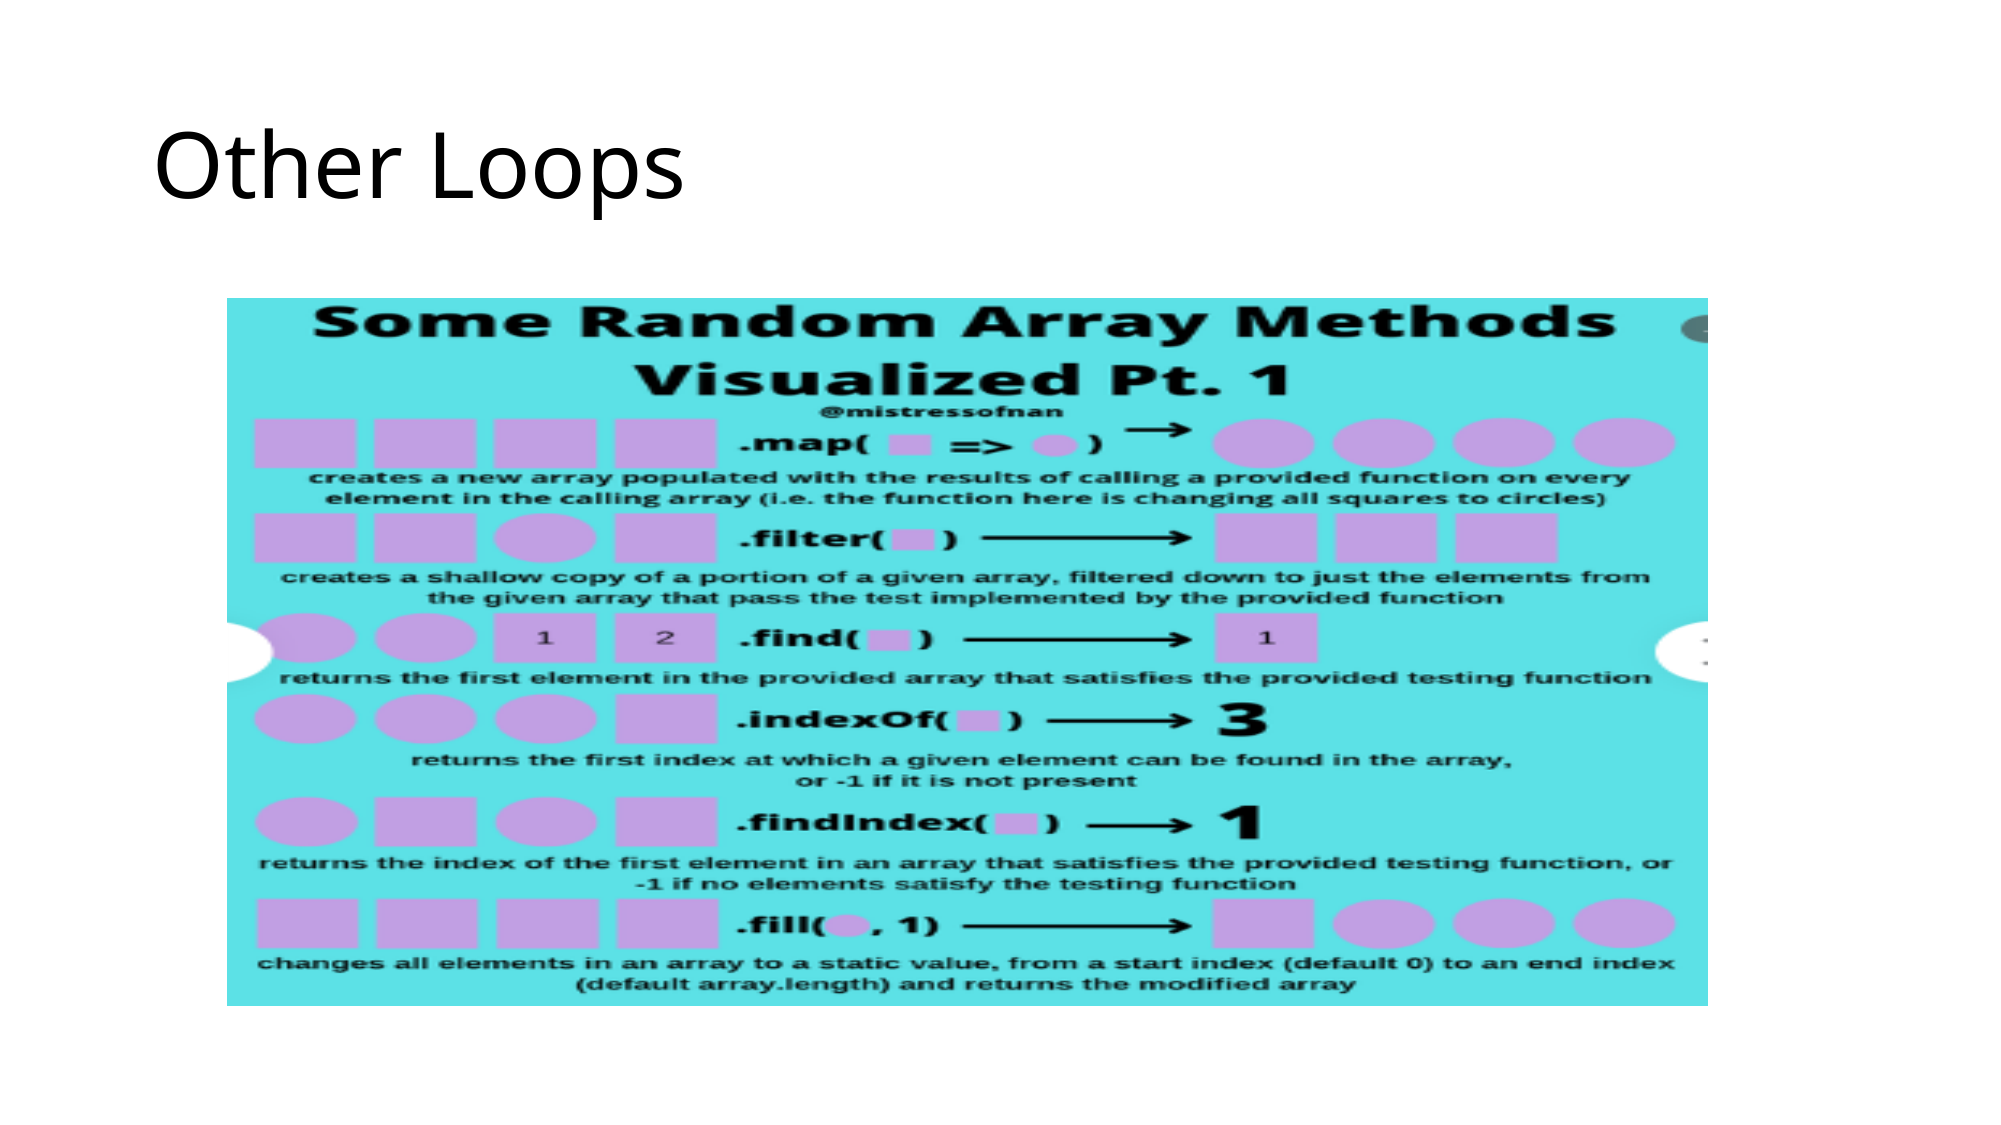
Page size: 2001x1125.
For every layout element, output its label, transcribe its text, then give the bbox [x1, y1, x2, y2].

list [227, 298, 1708, 1006]
title Other Loops [137, 59, 1863, 278]
